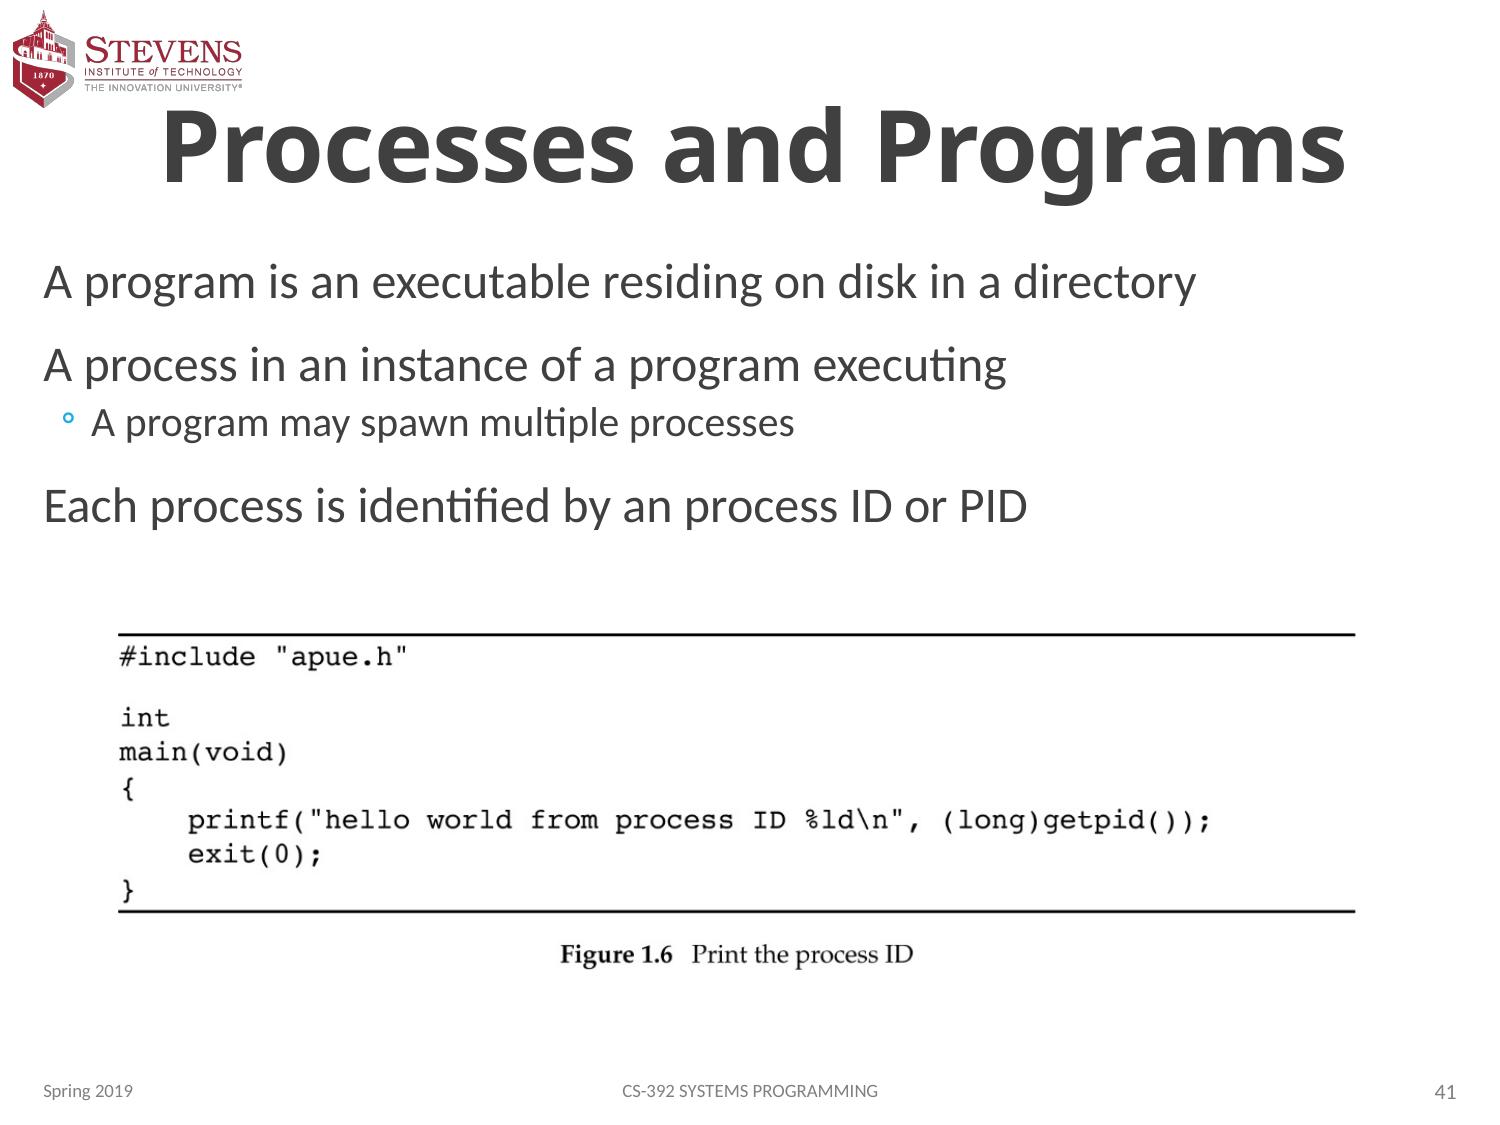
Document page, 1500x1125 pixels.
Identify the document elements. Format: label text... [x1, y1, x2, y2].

slide_number 41 [1310, 1060, 1472, 1121]
title Processes and Programs [135, 5, 1373, 211]
list A program is an executable residing on disk in a directory A process in an instance of a program executing A program may spawn multiple processes Each process is identified by an process ID or PID [28, 247, 1472, 1021]
picture [118, 633, 1356, 971]
picture [13, 10, 135, 108]
footer CS-392 Systems Programming [453, 1059, 1047, 1120]
slide_number Spring 2019 [28, 1059, 333, 1120]
